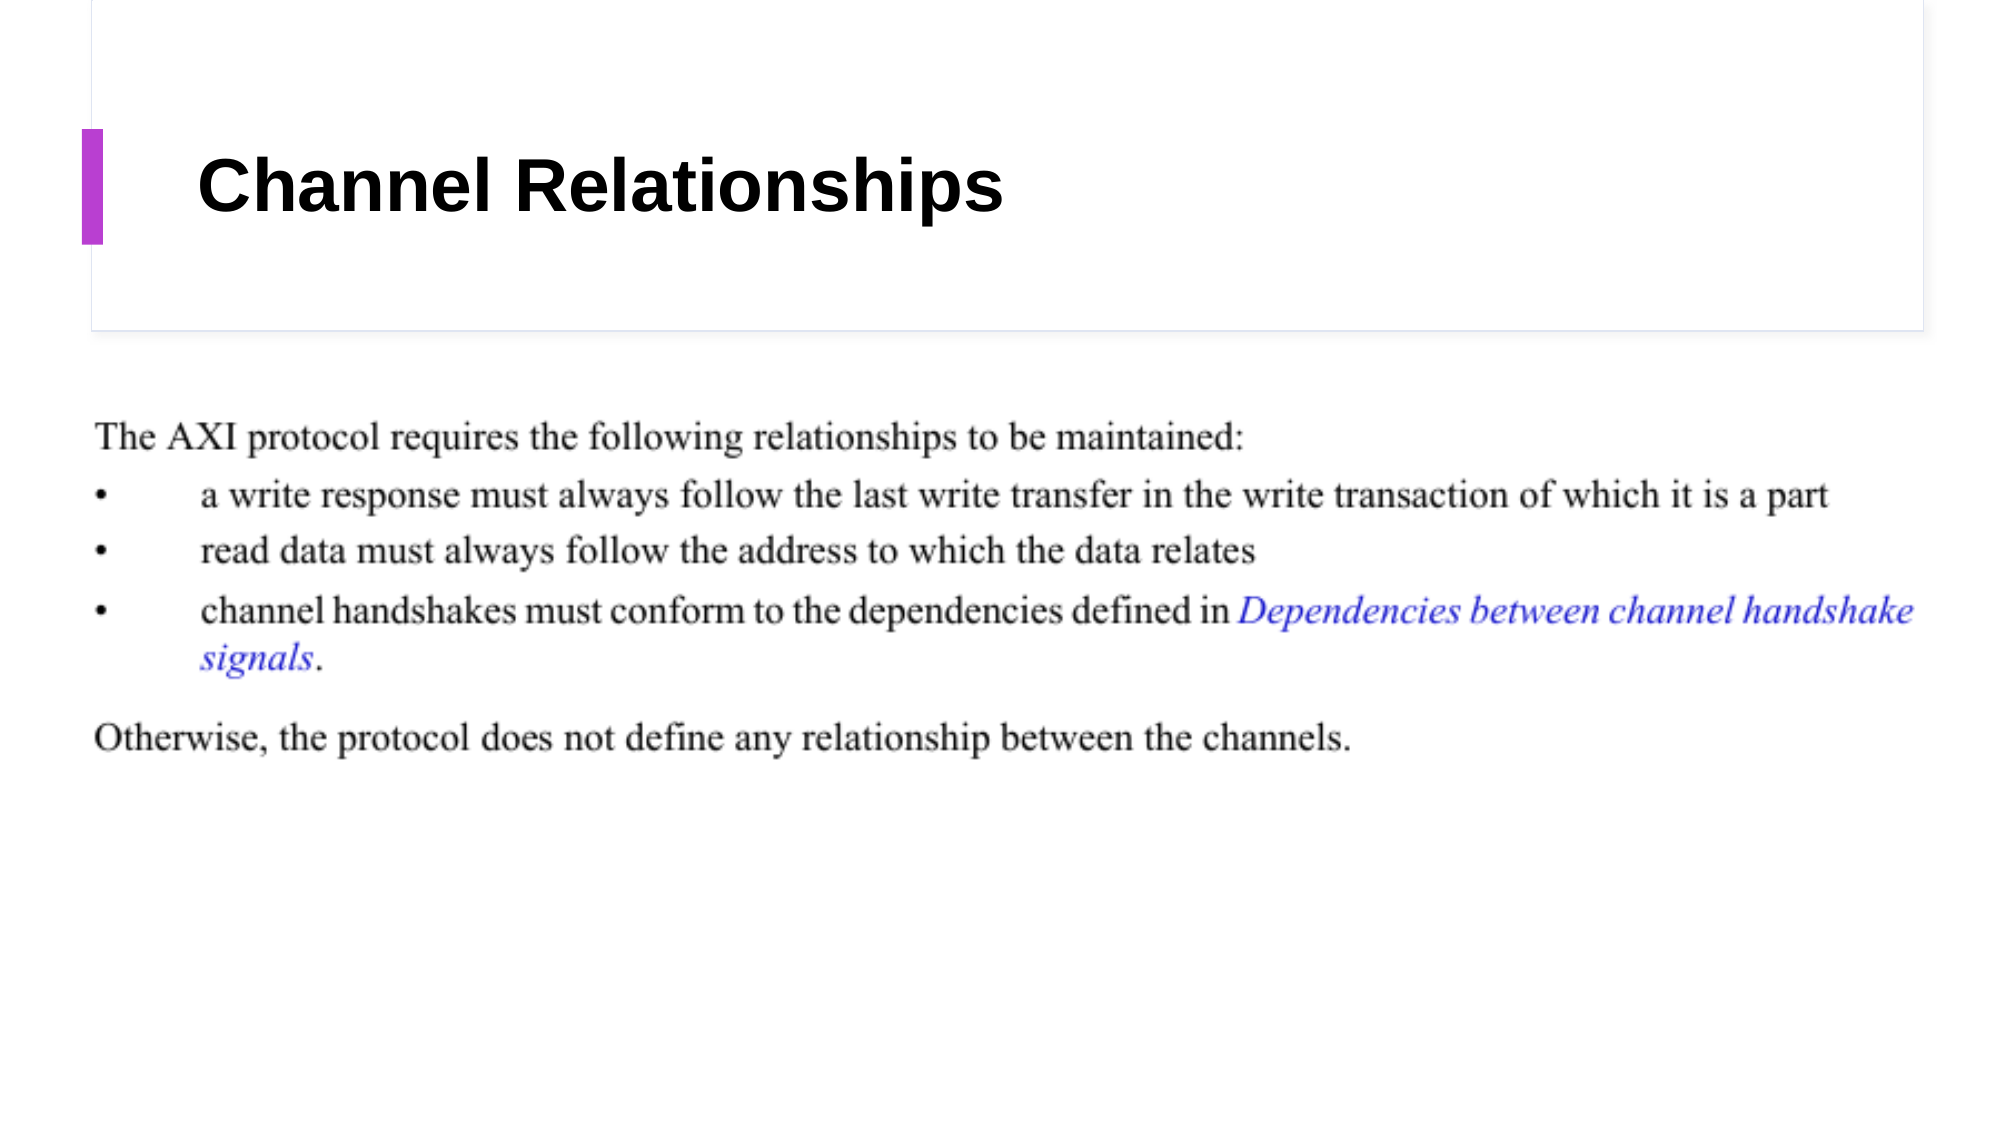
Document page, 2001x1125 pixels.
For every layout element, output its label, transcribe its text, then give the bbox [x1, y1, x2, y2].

picture [69, 391, 1926, 773]
title Channel Relationships [183, 90, 1851, 284]
